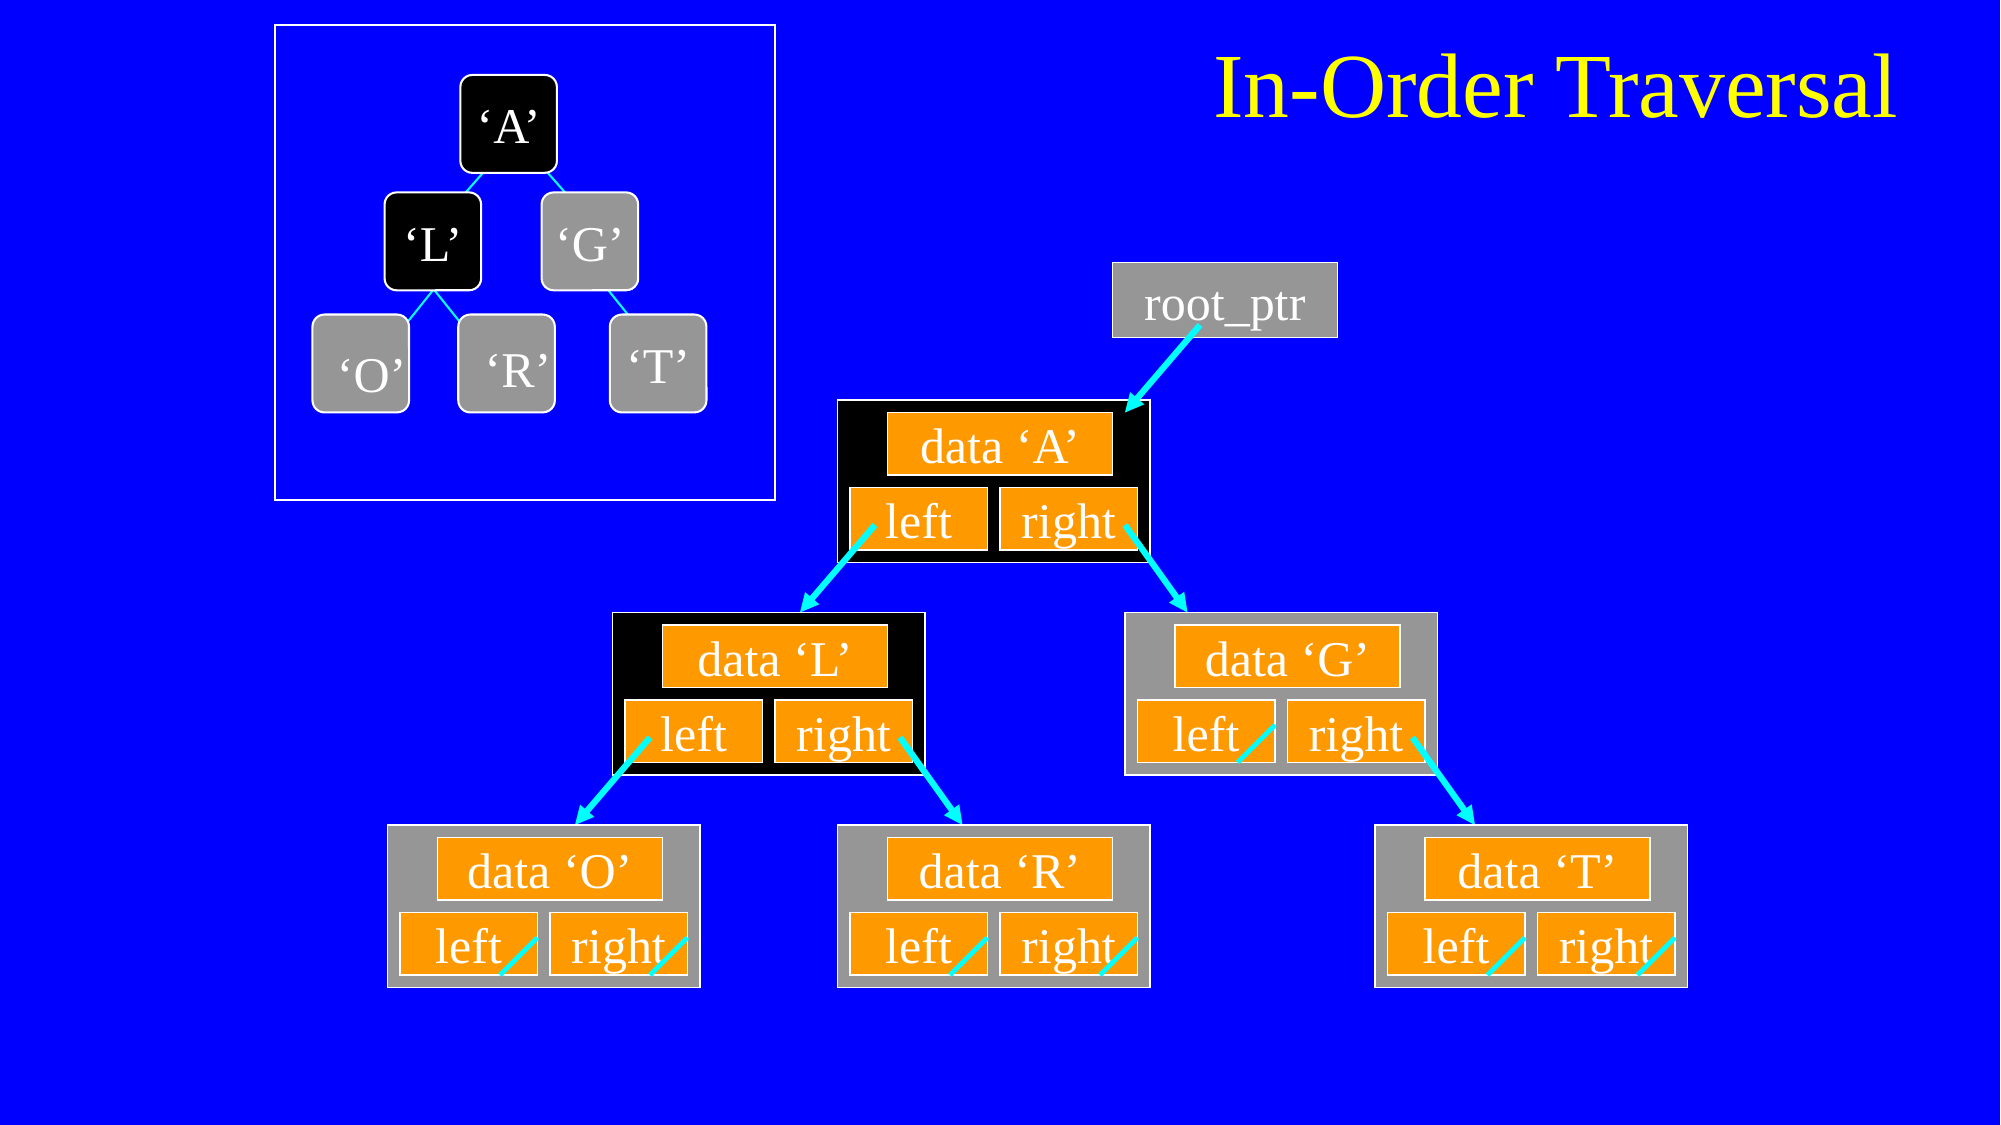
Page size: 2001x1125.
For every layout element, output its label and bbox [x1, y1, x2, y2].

text_box [387, 262, 1688, 988]
text_box [1068, 18, 2000, 206]
text_box [275, 24, 775, 500]
